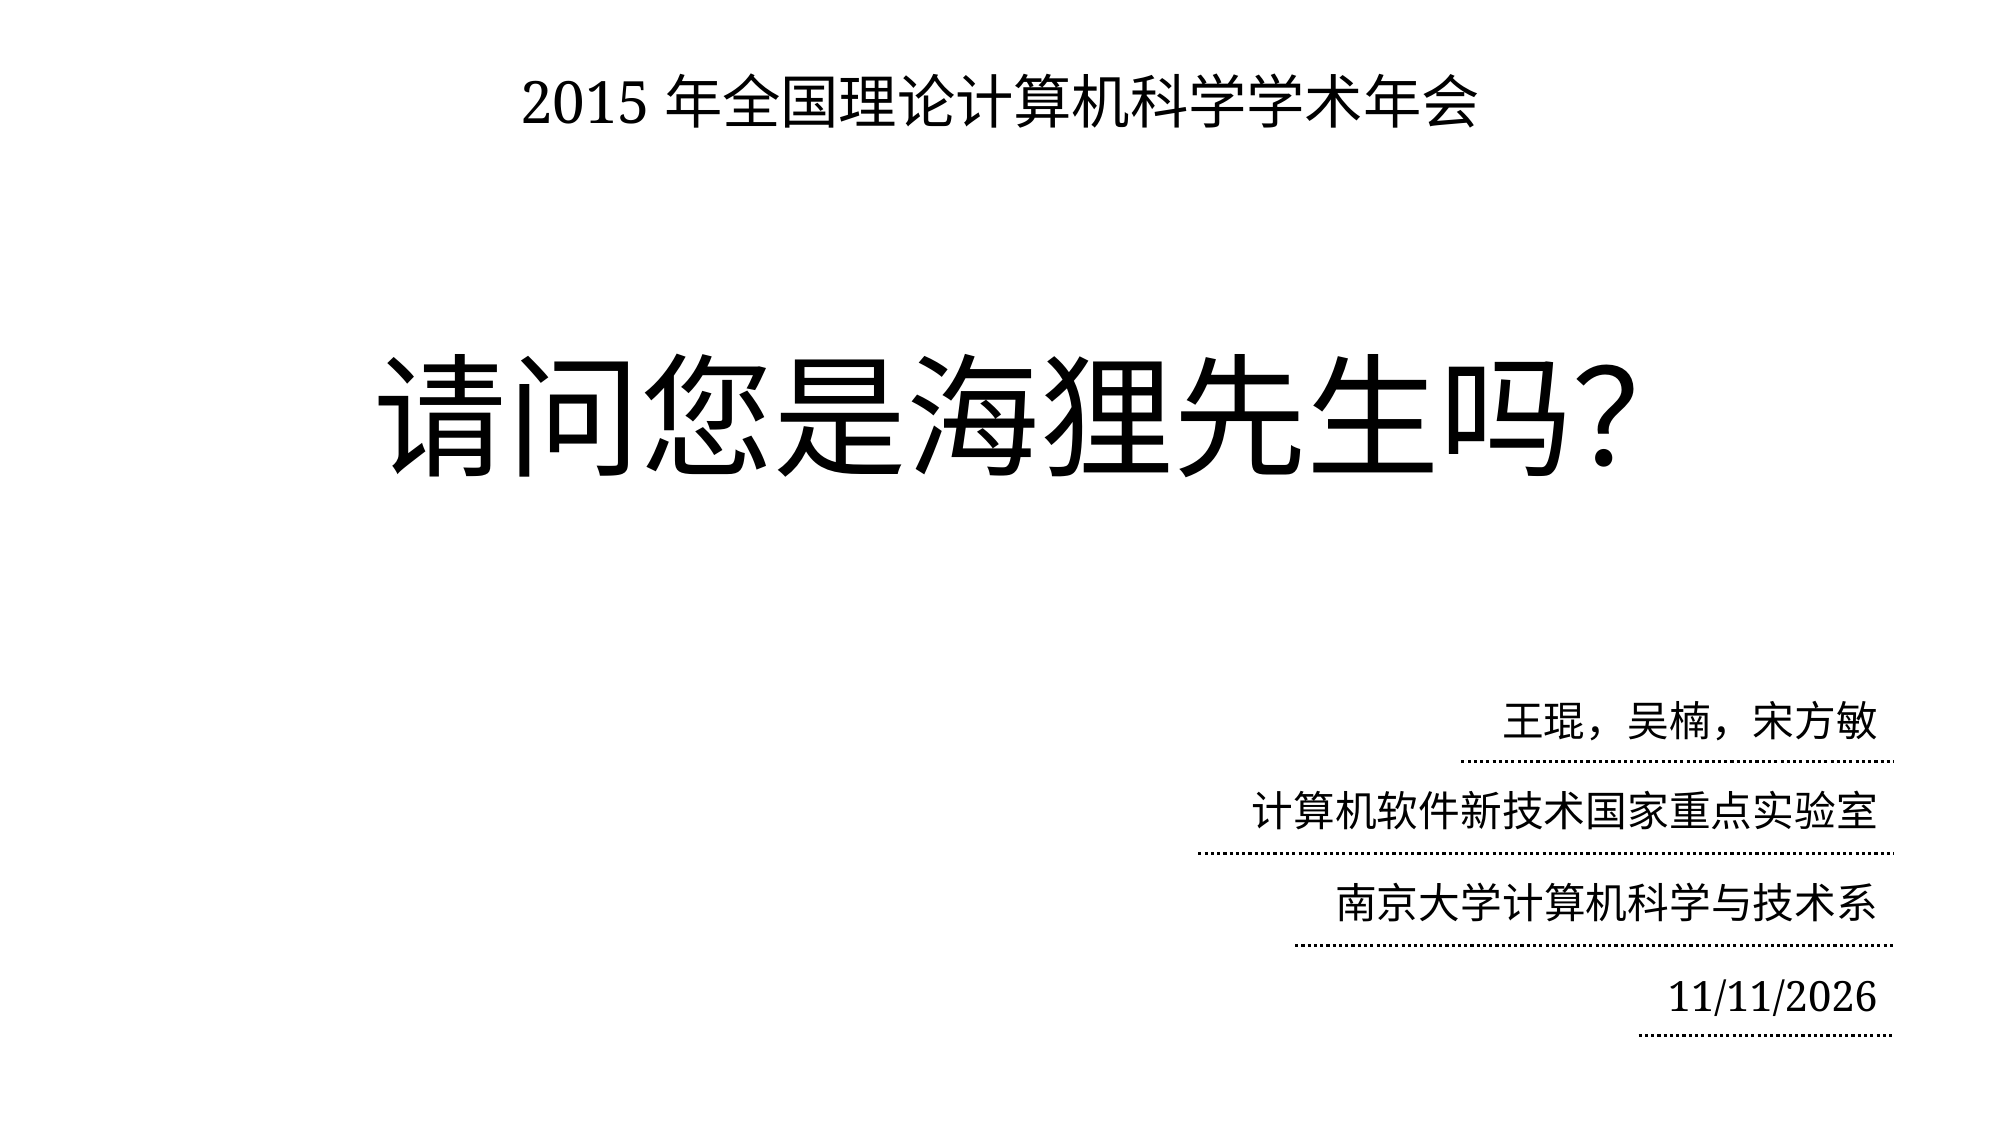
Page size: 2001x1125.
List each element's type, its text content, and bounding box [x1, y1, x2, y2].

title 请问您是海狸先生吗？ [195, 314, 1886, 504]
text_box 2015年全国理论计算机科学学术年会 [225, 58, 1775, 143]
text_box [1052, 687, 1895, 1036]
